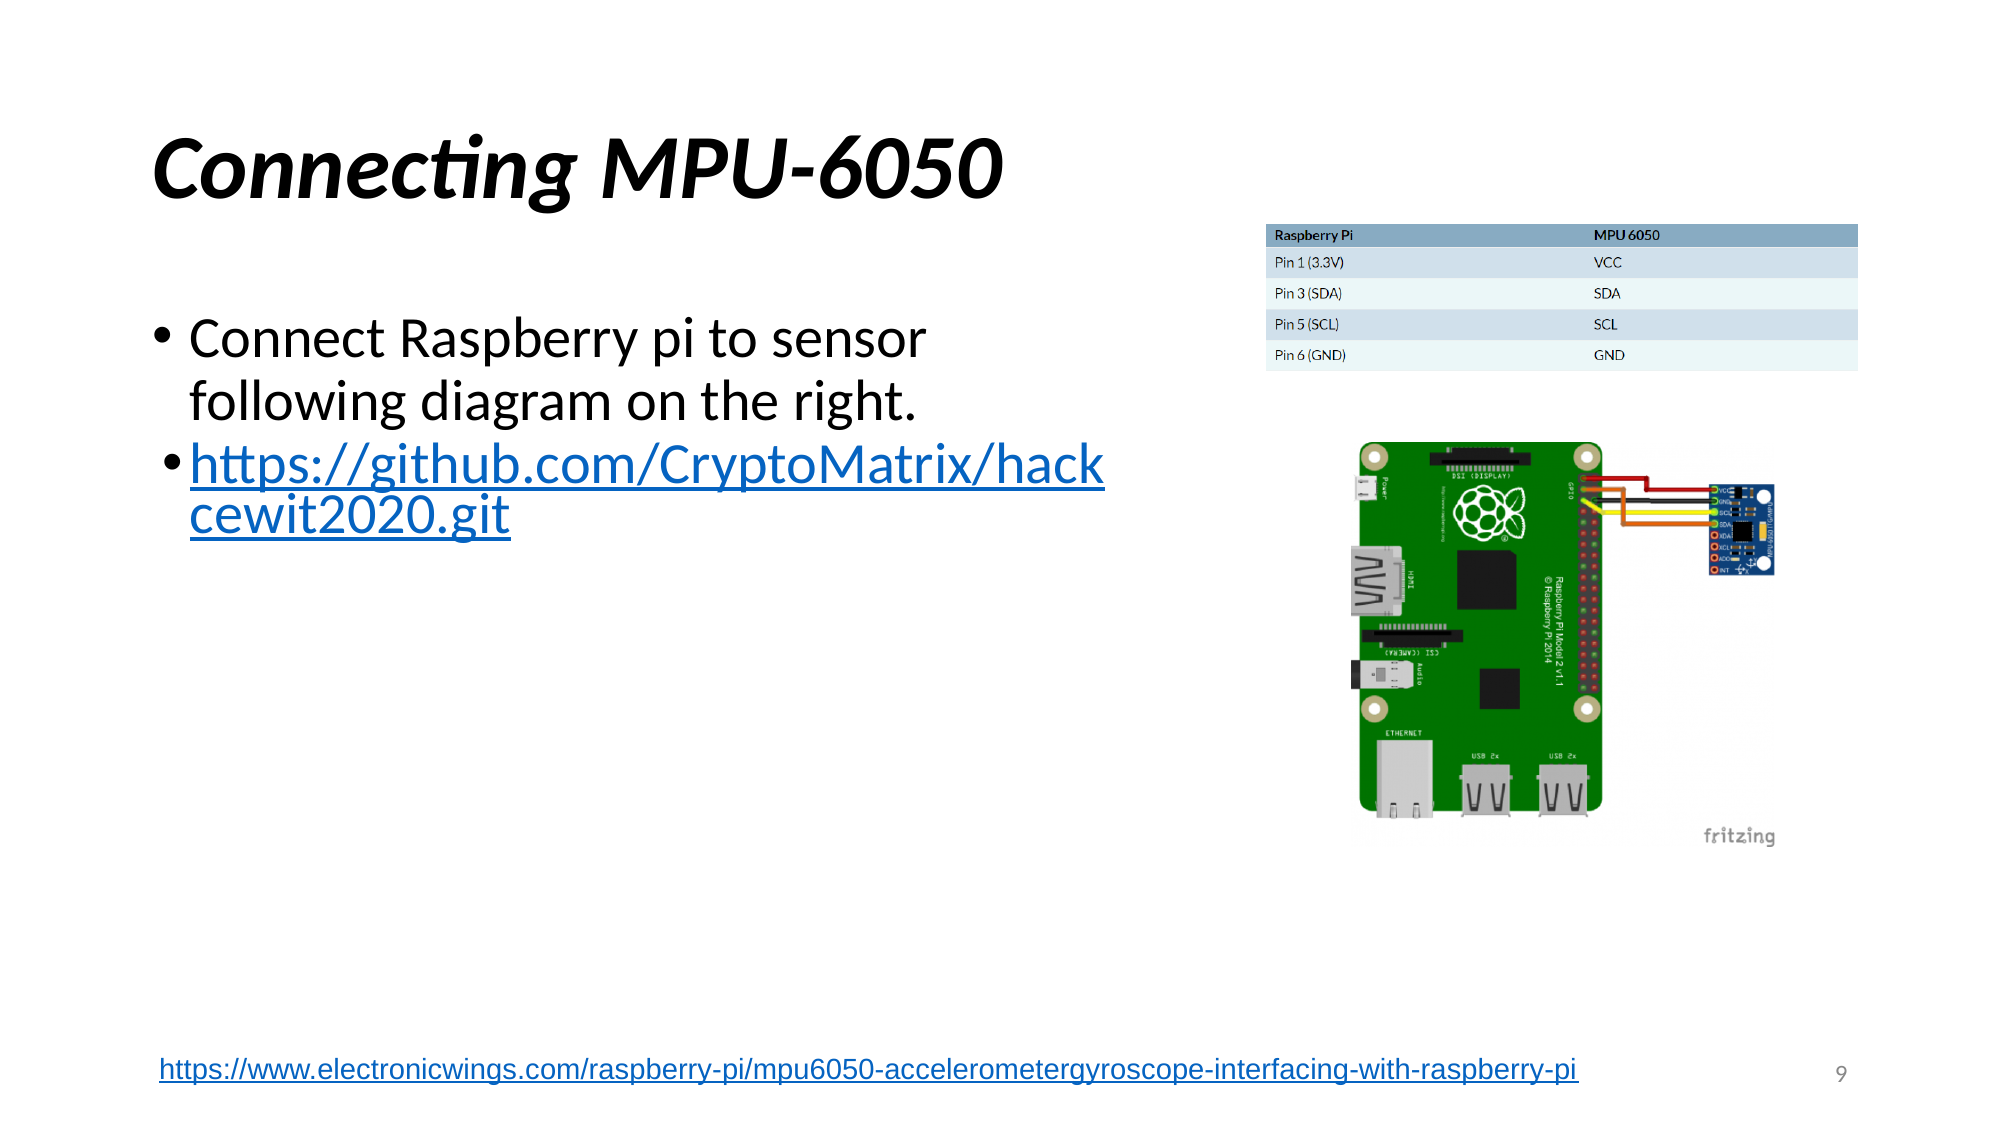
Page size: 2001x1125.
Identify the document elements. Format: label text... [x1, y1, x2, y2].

list Connect Raspberry pi to sensor following diagram on the right. https://github.com/CryptoMatrix/hackcewit2020.git [137, 299, 1131, 1014]
text_box https://www.electronicwings.com/raspberry-pi/mpu6050-accelerometergyroscope-interfacing-with-raspberry-pi [144, 1035, 1856, 1096]
title Connecting MPU-6050 [137, 59, 1863, 278]
picture [1257, 223, 1893, 873]
slide_number ‹#› [1412, 1042, 1863, 1103]
